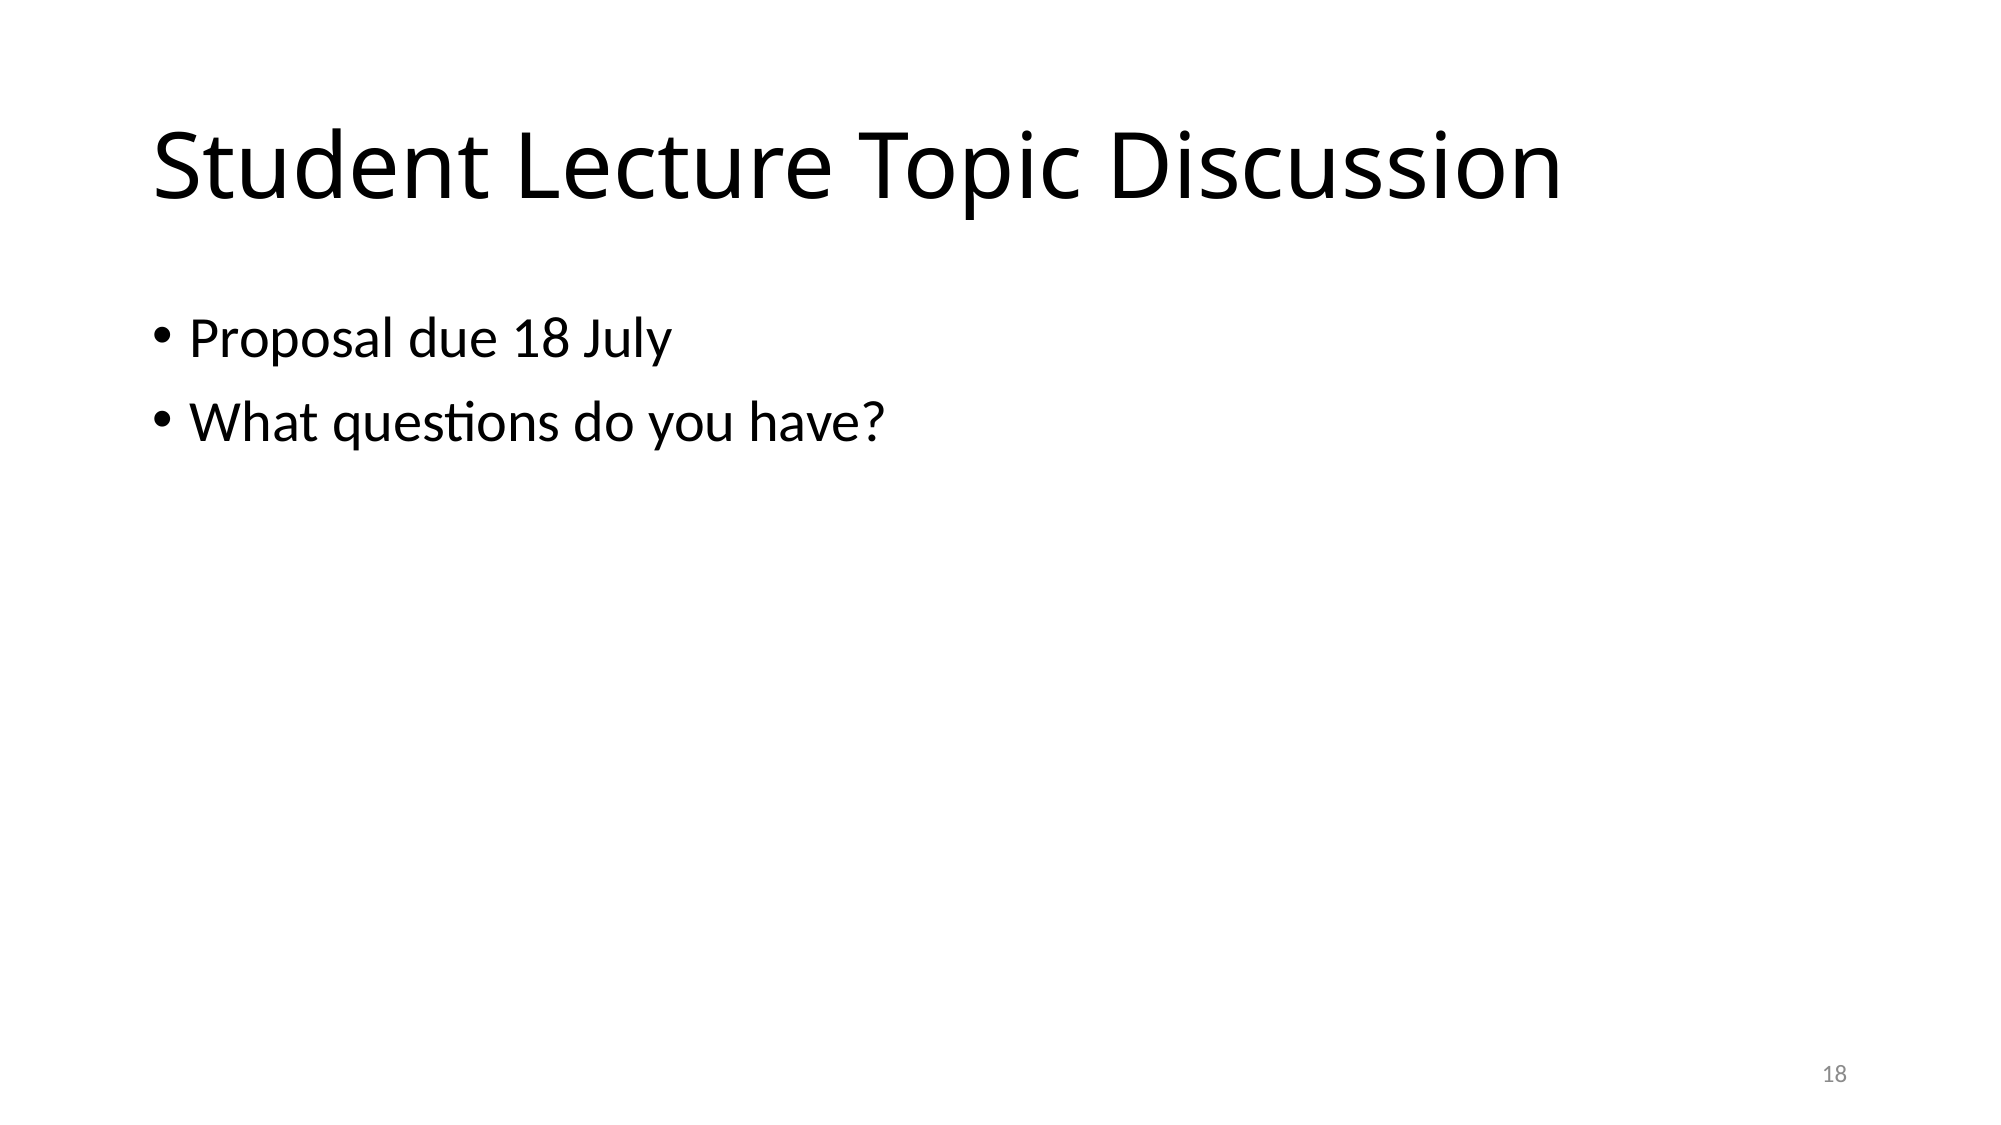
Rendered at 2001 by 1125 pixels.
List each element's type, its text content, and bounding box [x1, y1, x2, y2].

title Student Lecture Topic Discussion [137, 59, 1863, 278]
list Proposal due 18 July What questions do you have? [137, 299, 1863, 1014]
slide_number 18 [1412, 1042, 1863, 1103]
